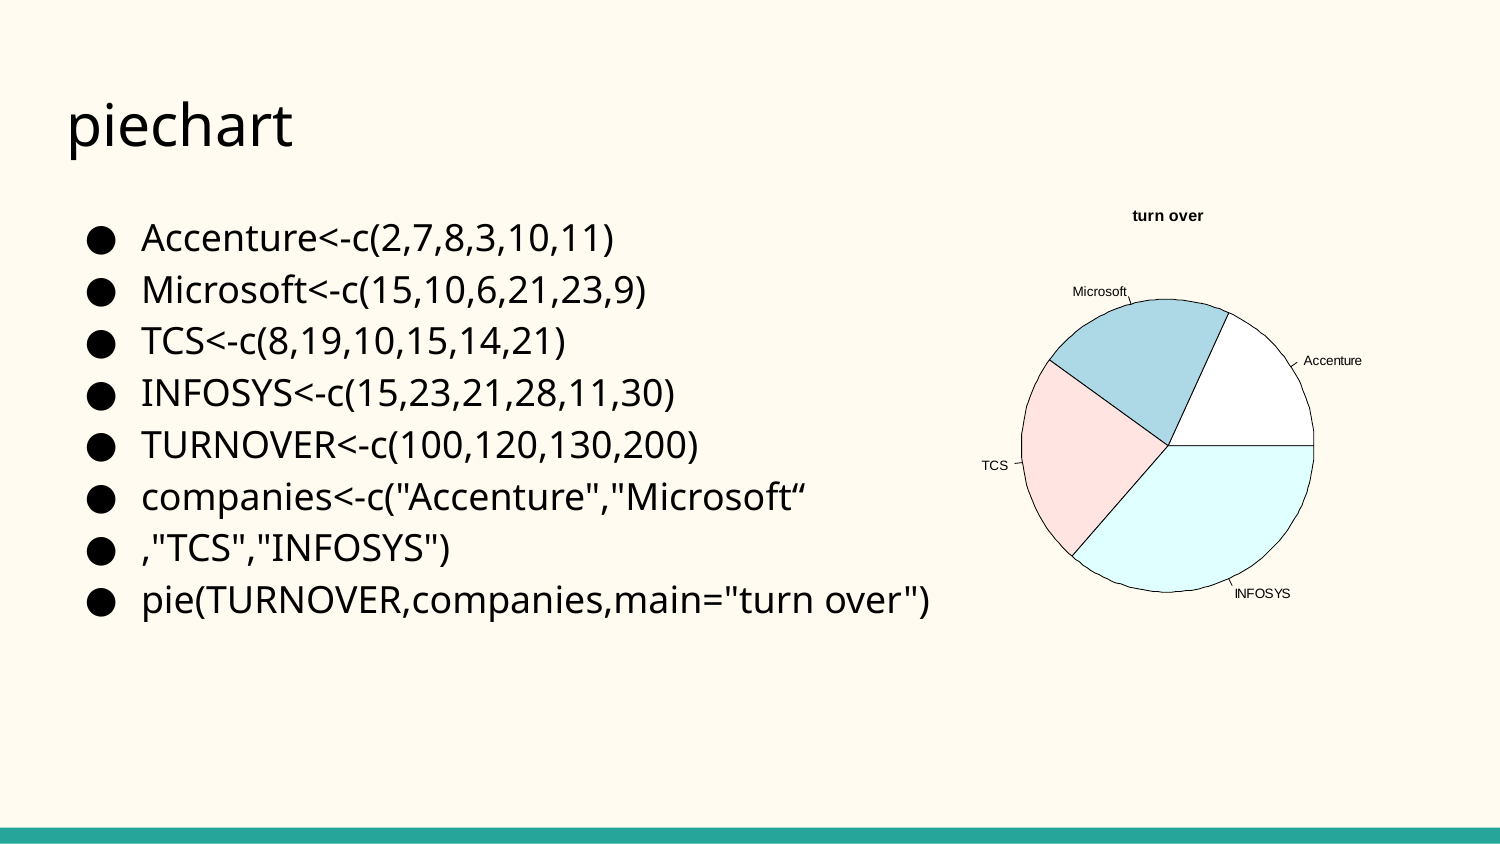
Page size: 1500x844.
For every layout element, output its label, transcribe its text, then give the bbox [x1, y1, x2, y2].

picture [879, 181, 1424, 726]
title piechart [51, 72, 1449, 174]
list Accenture<-c(2,7,8,3,10,11) Microsoft<-c(15,10,6,21,23,9) TCS<-c(8,19,10,15,14,21) INFOSYS<-c(15,23,21,28,11,30) TURNOVER<-c(100,120,130,200) companies<-c("Accenture","Microsoft“ ,"TCS","INFOSYS") pie(TURNOVER,companies,main="turn over") [51, 192, 1449, 750]
